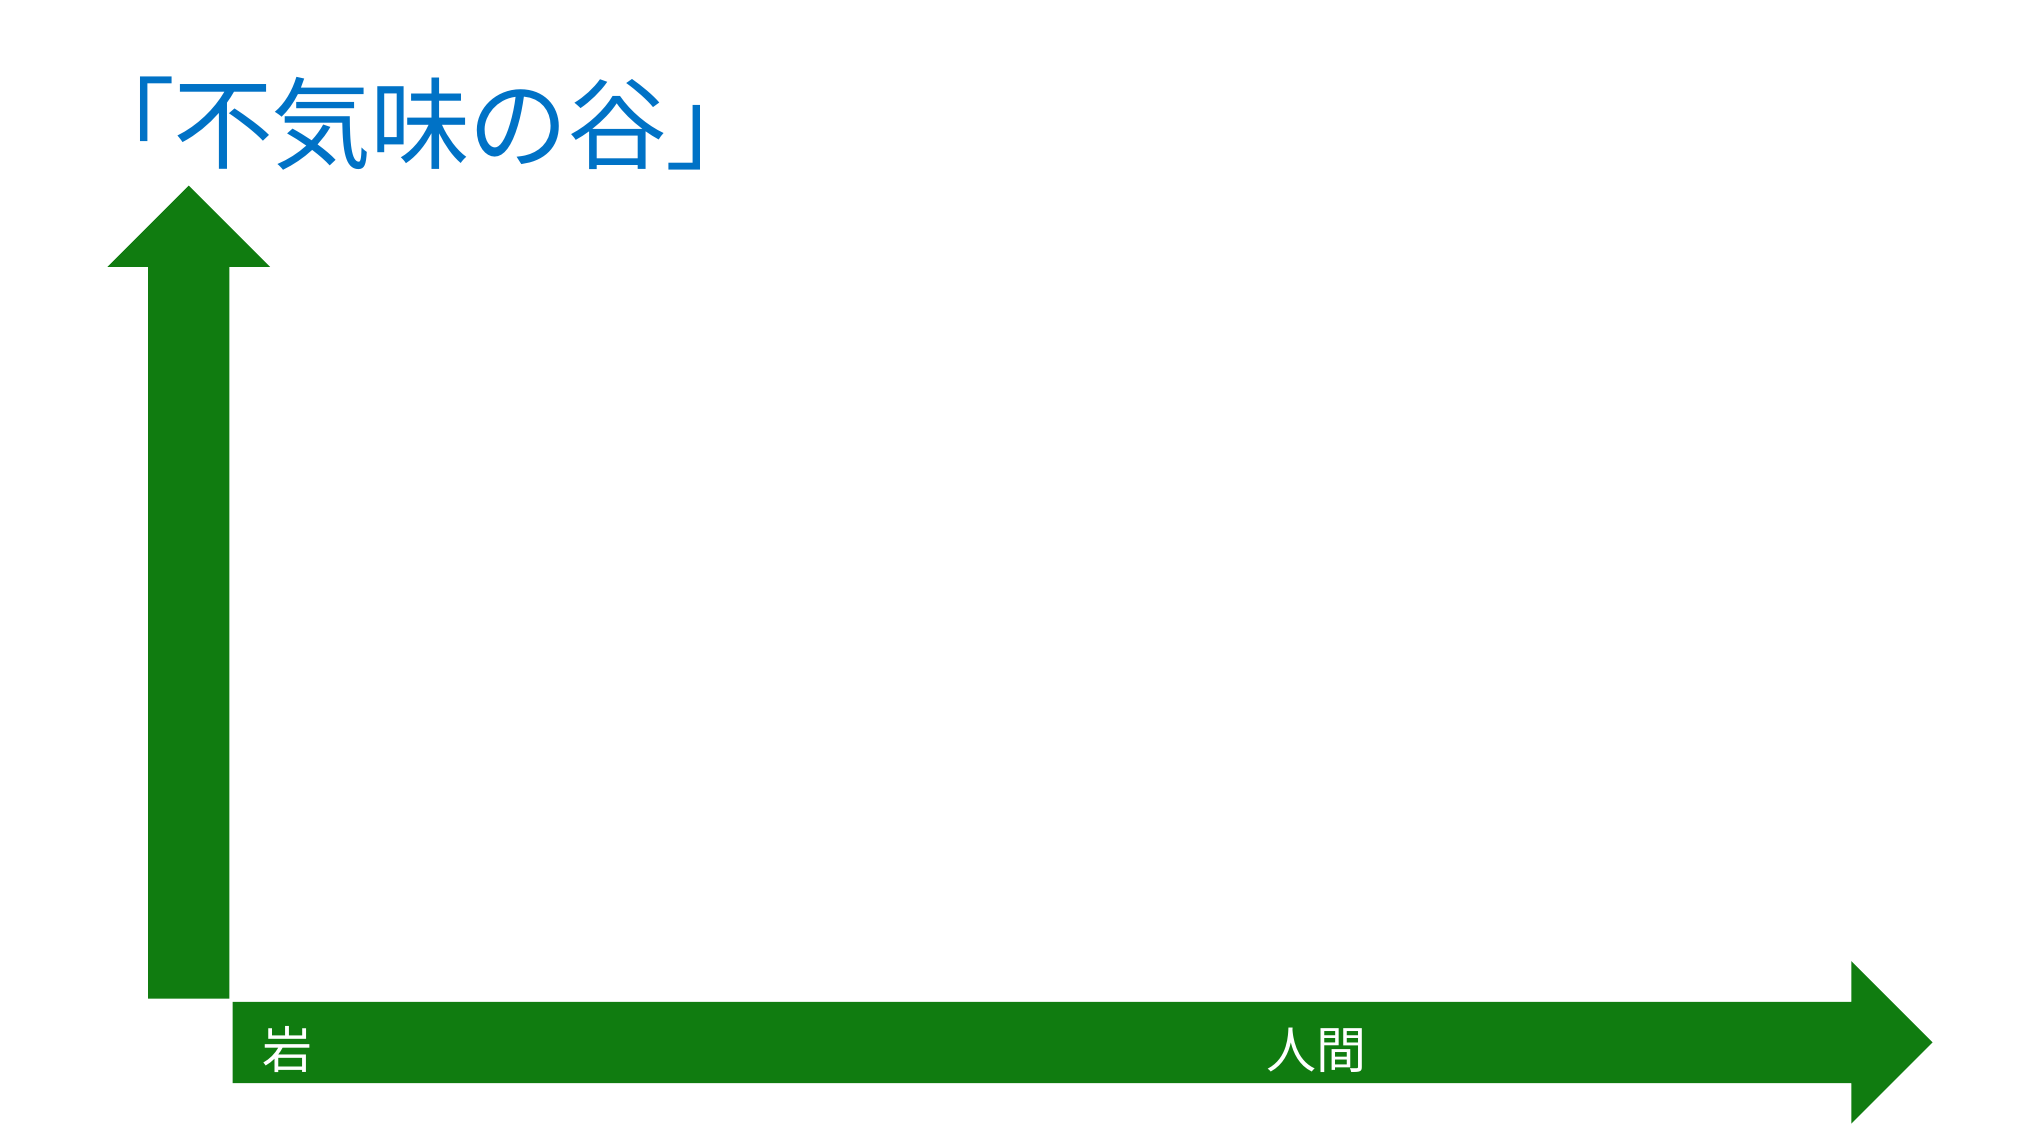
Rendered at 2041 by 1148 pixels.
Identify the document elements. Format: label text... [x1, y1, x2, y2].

text_box [106, 185, 271, 1000]
title 「不気味の谷」 [60, 60, 1980, 210]
text_box 岩 人間 [231, 960, 1934, 1125]
